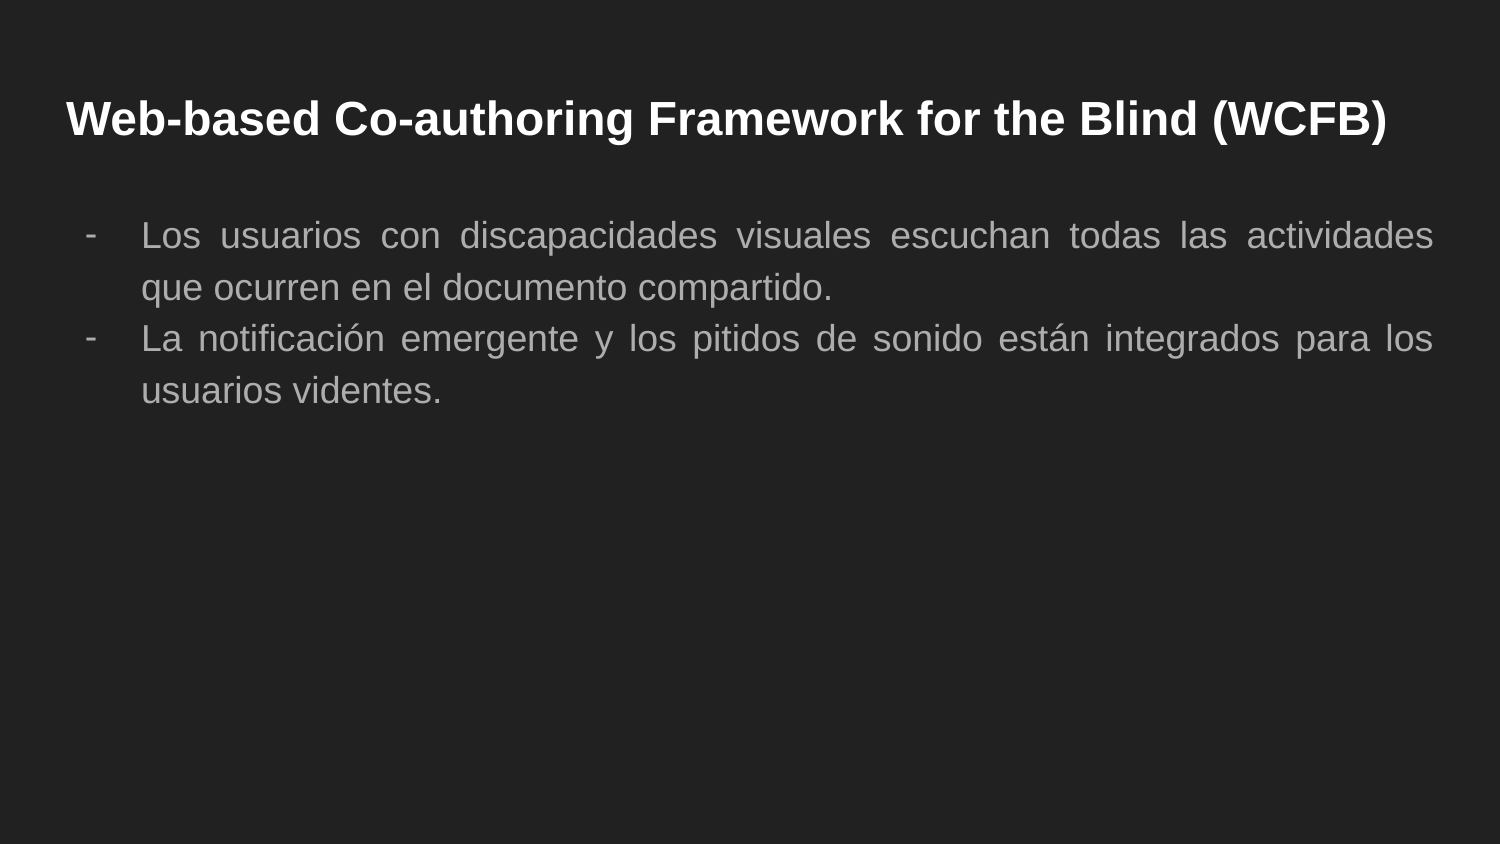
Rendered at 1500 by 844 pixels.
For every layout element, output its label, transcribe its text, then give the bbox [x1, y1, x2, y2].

title Web-based Co-authoring Framework for the Blind (WCFB) [51, 72, 1449, 167]
list Los usuarios con discapacidades visuales escuchan todas las actividades que ocurren en el documento compartido. La notificación emergente y los pitidos de sonido están integrados para los usuarios videntes. [51, 189, 1449, 750]
